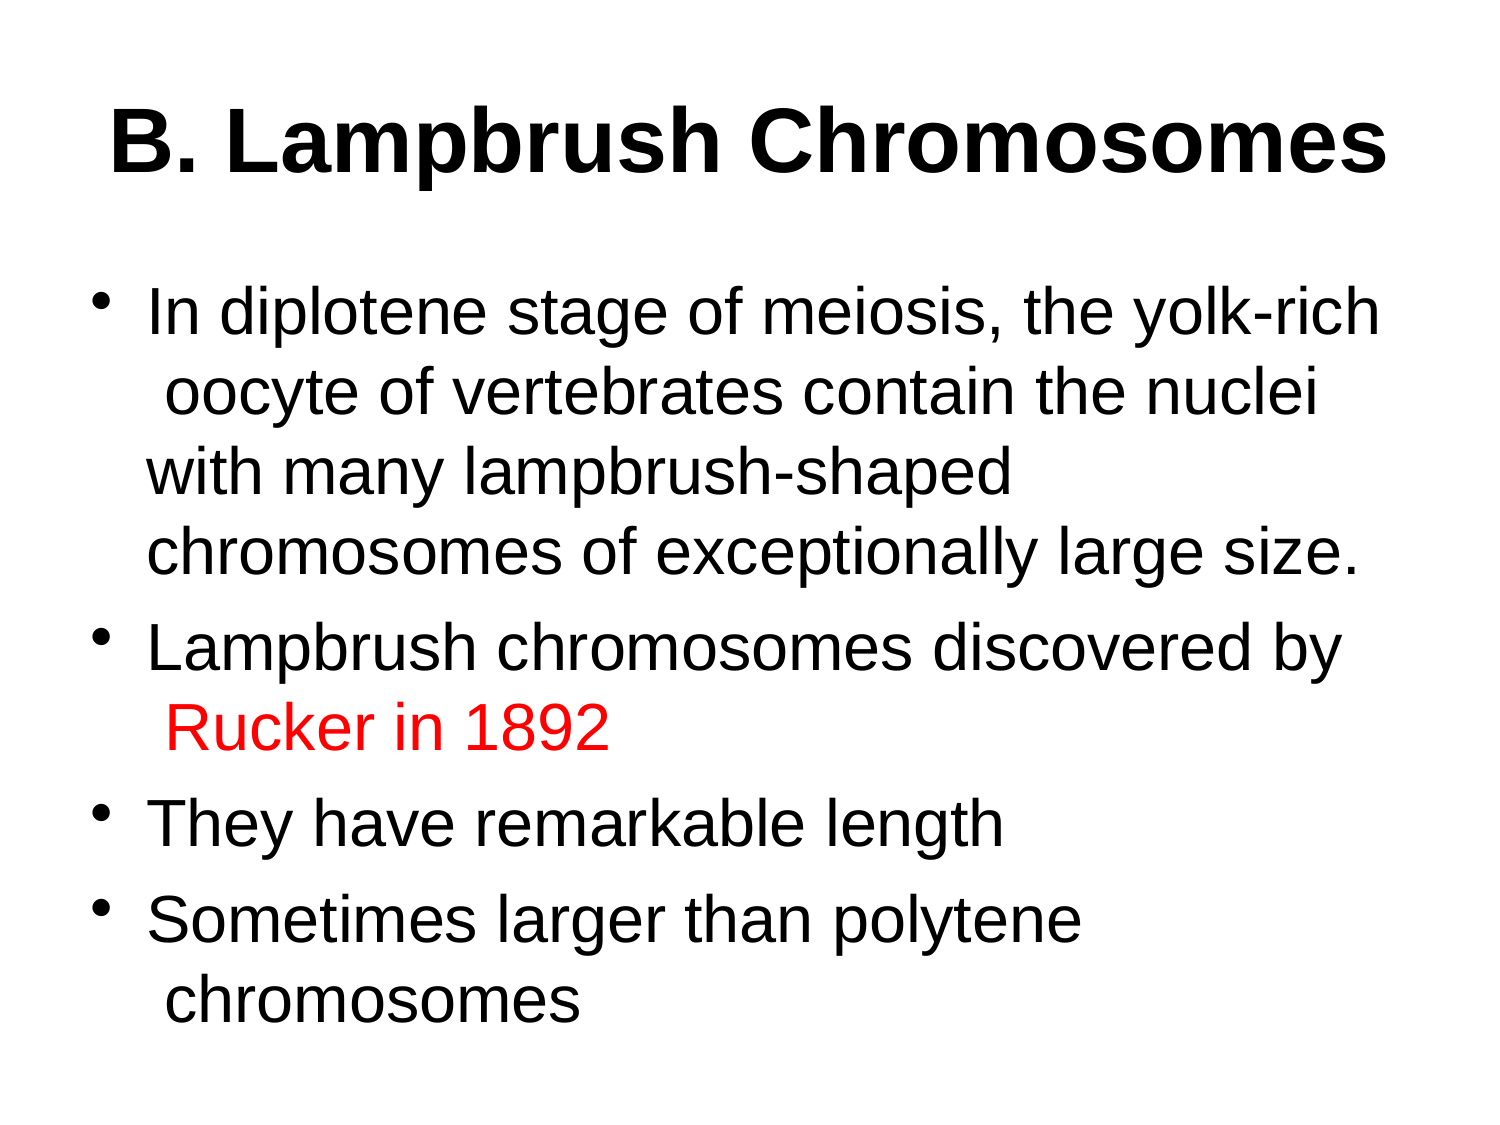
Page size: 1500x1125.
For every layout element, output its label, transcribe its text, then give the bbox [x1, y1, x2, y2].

text_box In diplotene stage of meiosis, the yolk-rich oocyte of vertebrates contain the nuclei with many lampbrush-shaped chromosomes of exceptionally large size. Lampbrush chromosomes discovered by Rucker in 1892 They have remarkable length Sometimes larger than polytene chromosomes [87, 266, 1388, 1036]
title B. Lampbrush Chromosomes [106, 79, 1394, 270]
